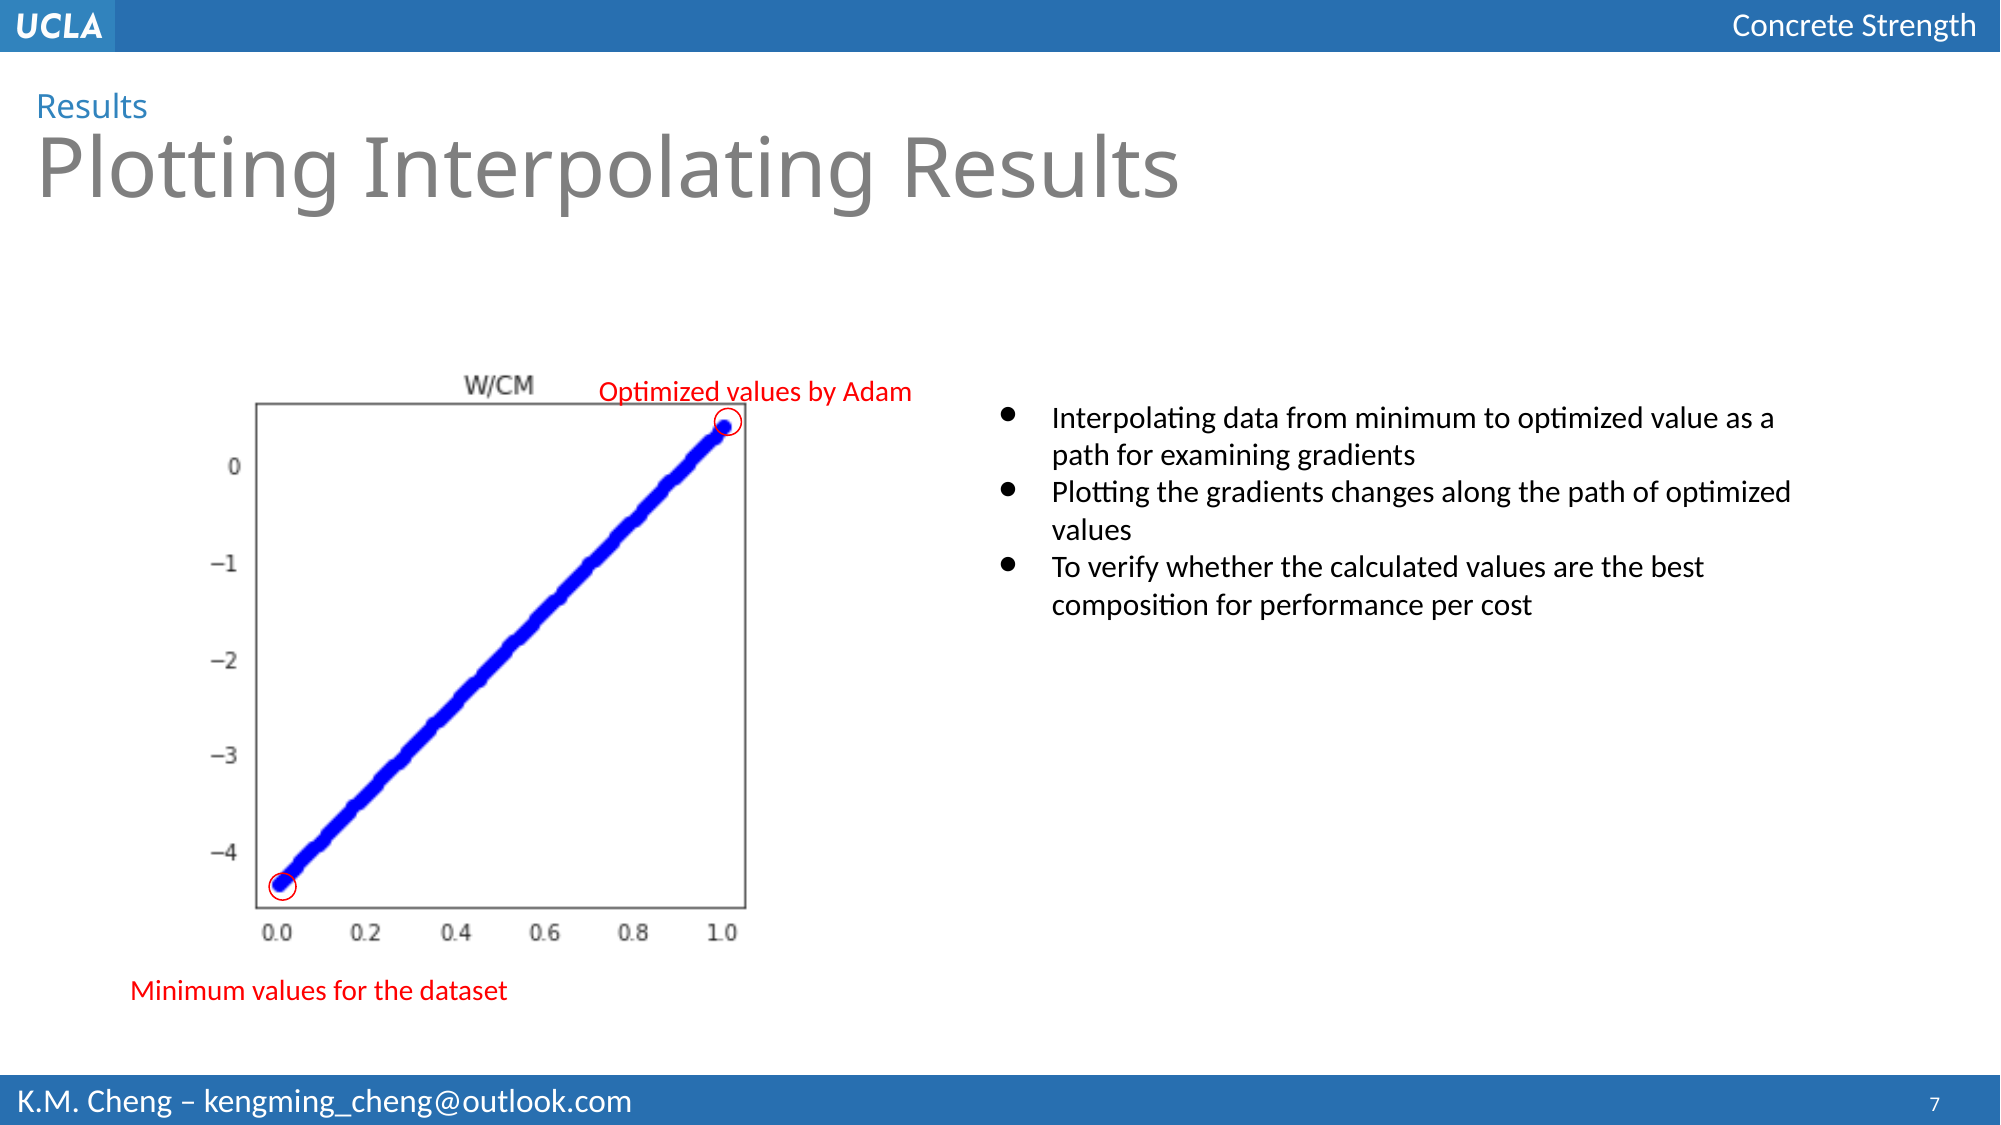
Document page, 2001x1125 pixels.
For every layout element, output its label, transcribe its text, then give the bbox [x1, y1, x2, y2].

picture [0, 0, 2000, 52]
picture [0, 1075, 2000, 1125]
picture [161, 357, 773, 957]
text_box Results Plotting Interpolating Results [20, 81, 1957, 225]
text_box Optimized values by Adam [774, 357, 1038, 421]
text_box Interpolating data from minimum to optimized value as a path for examining gradients Plotting the gradients changes along the path of optimized values To verify whether the calculated values are the best composition for performance per cost [961, 381, 1824, 588]
text_box Minimum values for the dataset [115, 956, 569, 1019]
